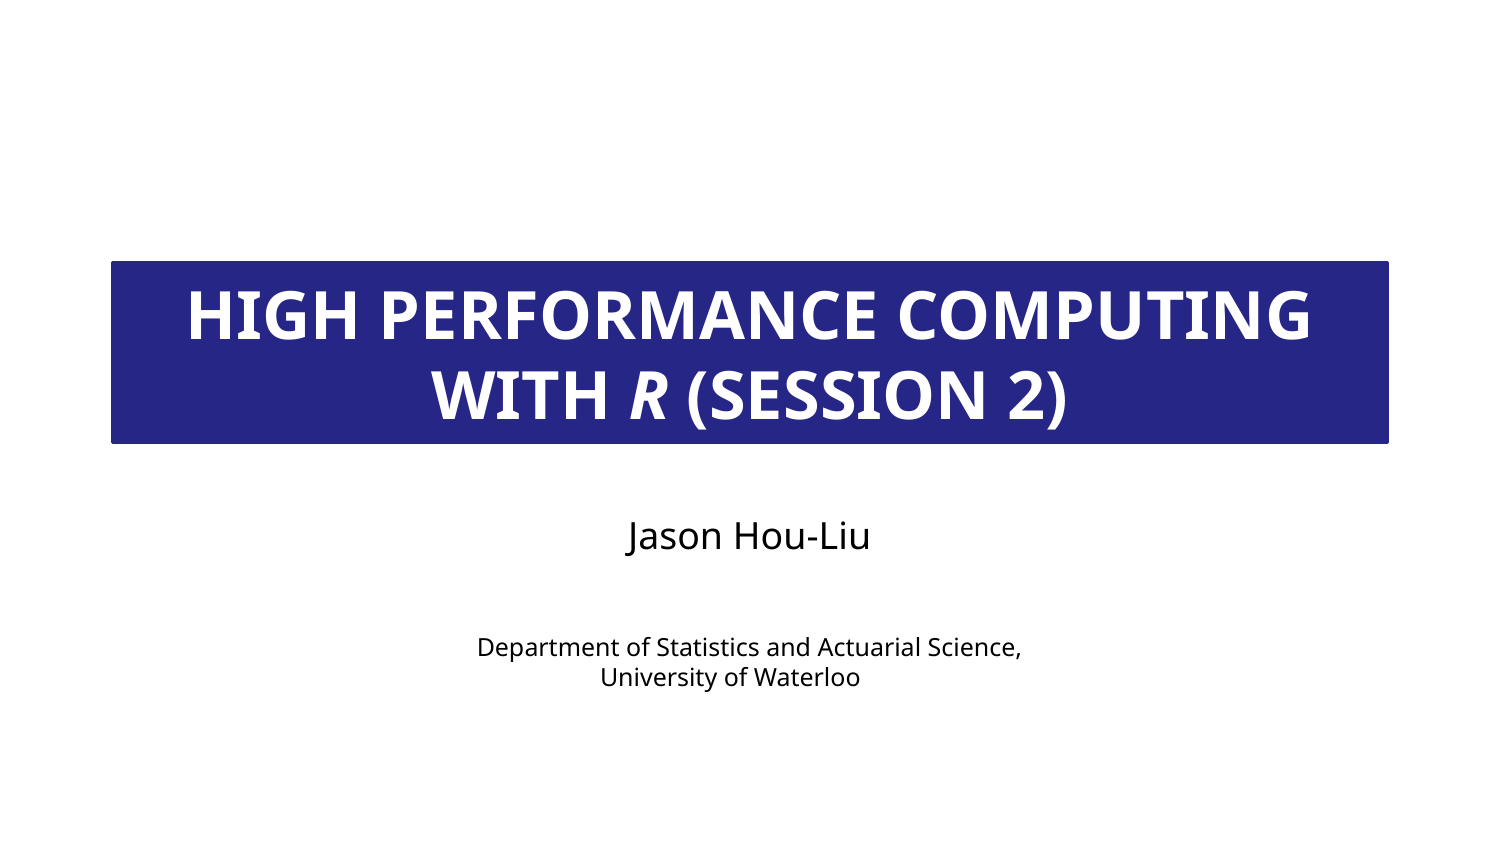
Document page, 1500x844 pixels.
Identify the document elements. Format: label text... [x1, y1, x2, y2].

title High Performance Computing with R (Session 2) [111, 261, 1389, 444]
text_box Jason Hou-Liu Department of Statistics and Actuarial Science, University of Waterloo [62, 504, 1438, 699]
